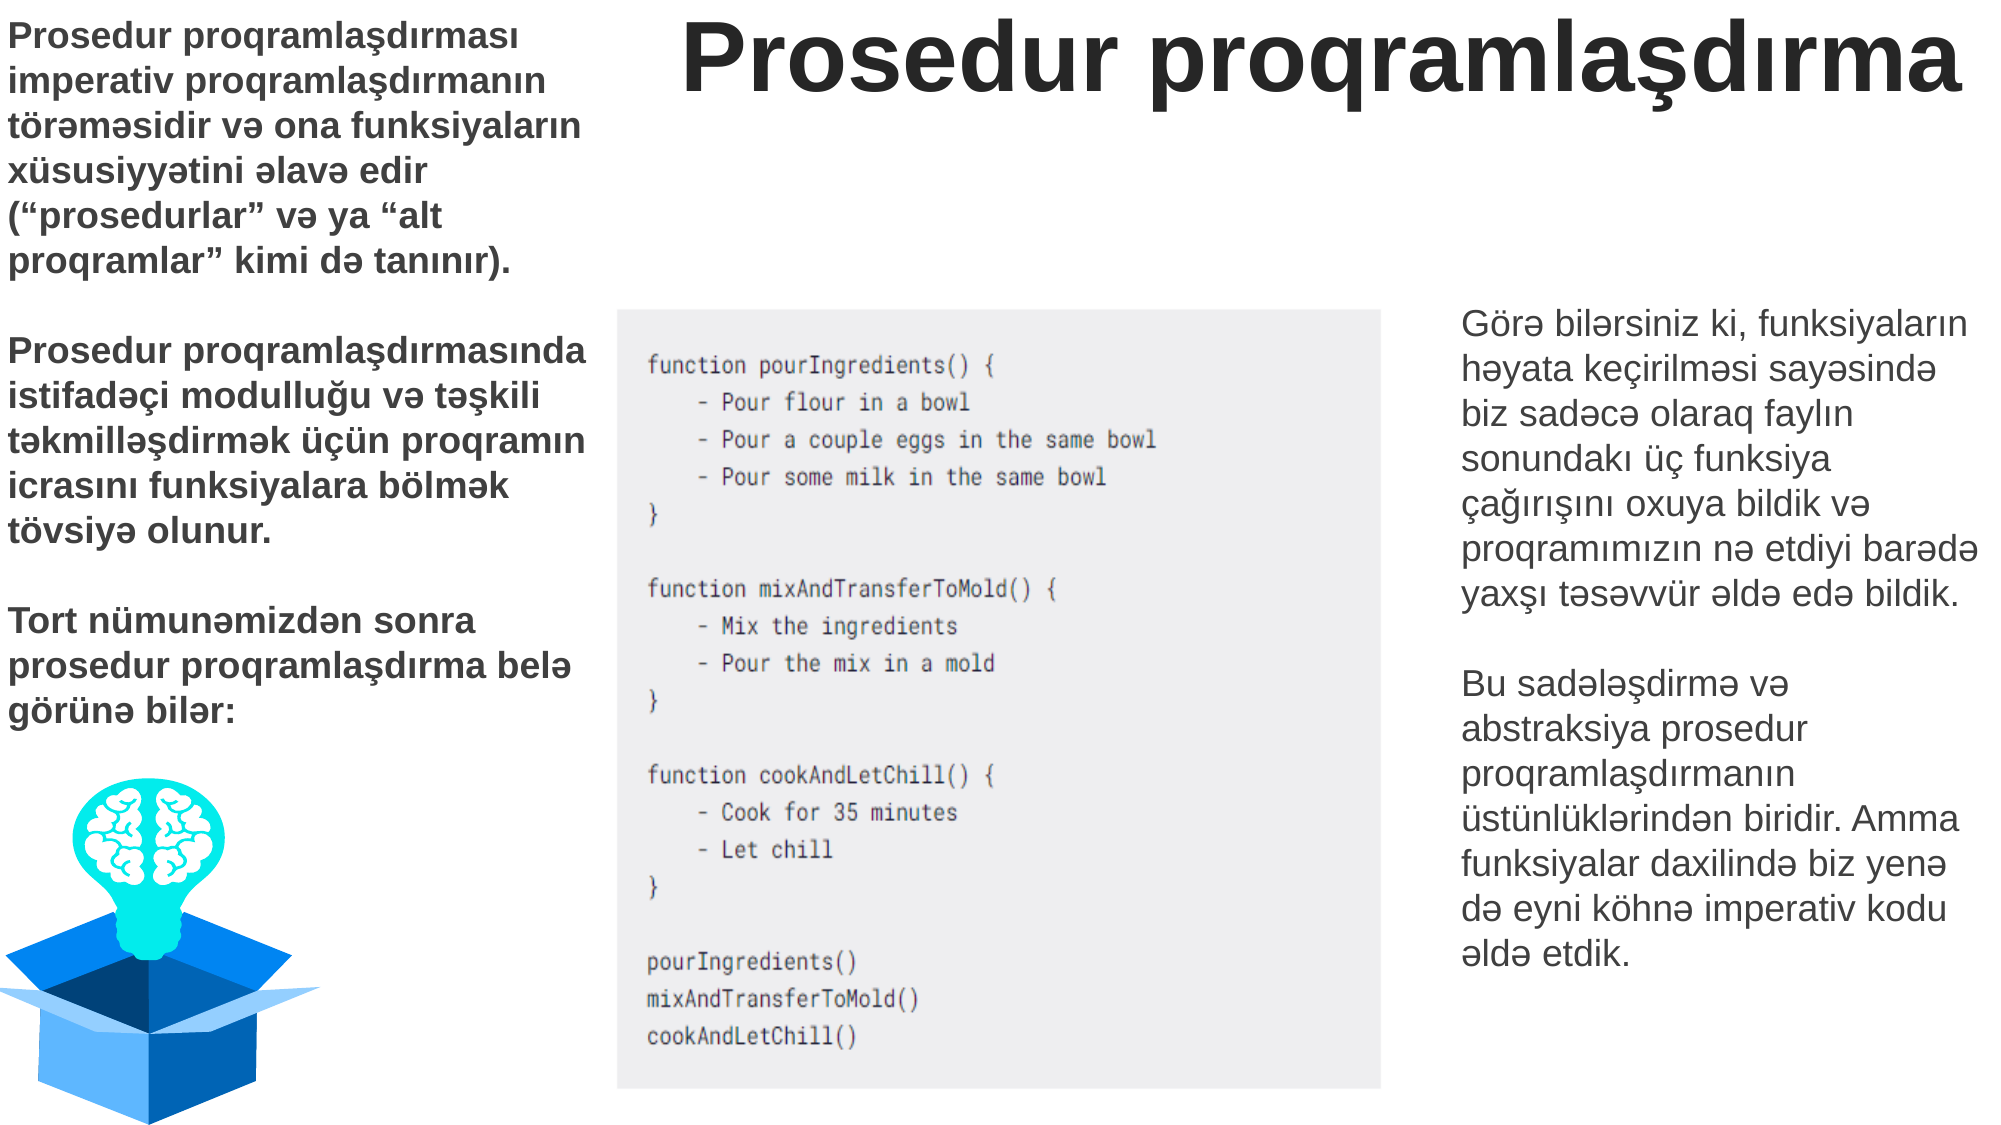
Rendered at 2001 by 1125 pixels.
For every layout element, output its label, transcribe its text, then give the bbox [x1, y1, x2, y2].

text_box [0, 778, 321, 1125]
text_box Prosedur proqramlaşdırması imperativ proqramlaşdırmanın törəməsidir və ona funksiyaların xüsusiyyətini əlavə edir (“prosedurlar” və ya “alt proqramlar” kimi də tanınır). Prosedur proqramlaşdırmasında istifadəçi modulluğu və təşkili təkmilləşdirmək üçün proqramın icrasını funksiyalara bölmək tövsiyə olunur. Tort nümunəmizdən sonra prosedur proqramlaşdırma belə görünə bilər: [0, 3, 626, 739]
list Prosedur proqramlaşdırma [372, 0, 2000, 119]
picture [607, 292, 1390, 1122]
text_box Görə bilərsiniz ki, funksiyaların həyata keçirilməsi sayəsində biz sadəcə olaraq faylın sonundakı üç funksiya çağırışını oxuya bildik və proqramımızın nə etdiyi barədə yaxşı təsəvvür əldə edə bildik. Bu sadələşdirmə və abstraksiya prosedur proqramlaşdırmanın üstünlüklərindən biridir. Amma funksiyalar daxilində biz yenə də eyni köhnə imperativ kodu əldə etdik. [1446, 291, 2000, 982]
